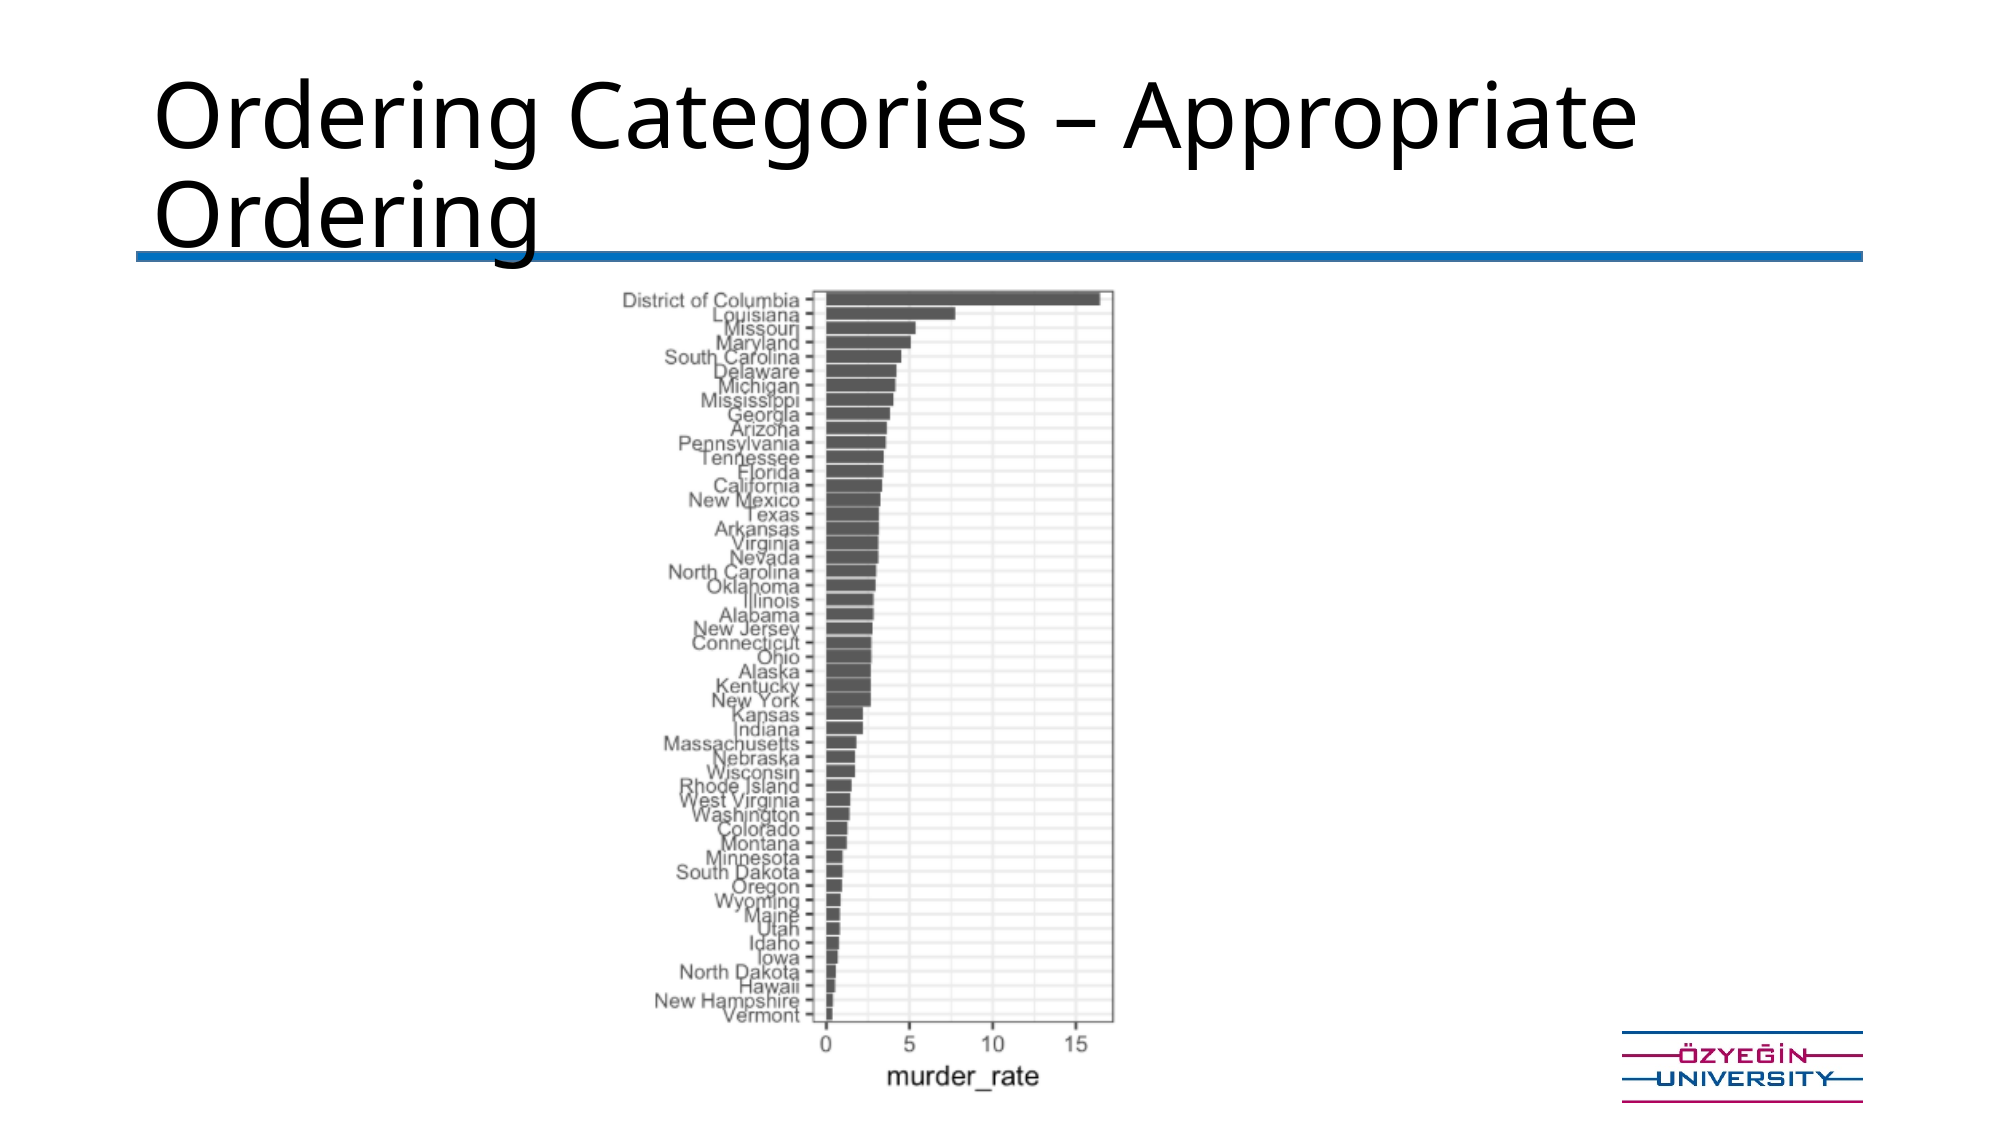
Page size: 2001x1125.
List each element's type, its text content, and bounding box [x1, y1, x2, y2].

title Ordering Categories – Appropriate Ordering [137, 59, 1863, 278]
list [599, 277, 1168, 1110]
picture [1622, 1031, 1863, 1103]
